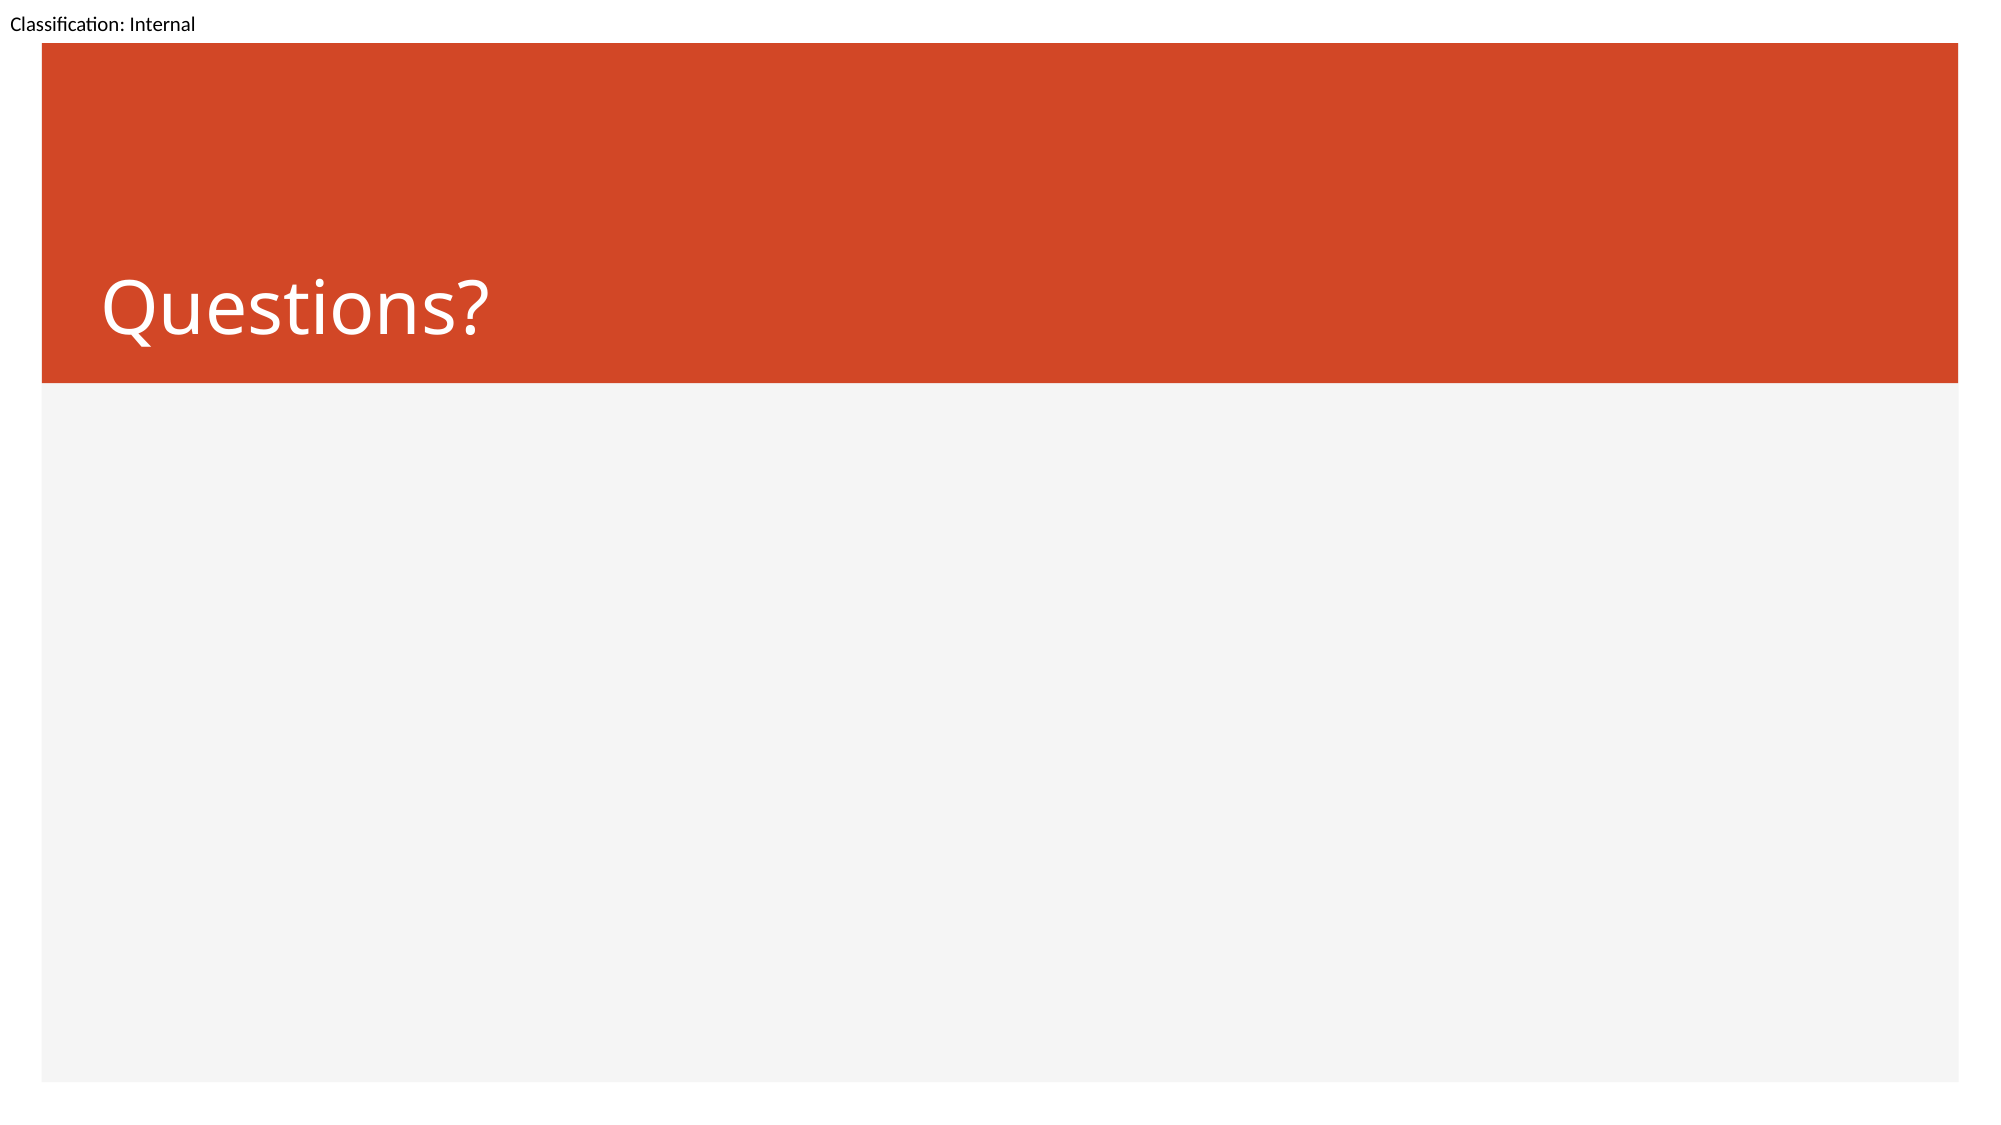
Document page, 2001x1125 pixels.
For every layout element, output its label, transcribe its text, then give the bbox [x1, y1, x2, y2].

title Questions? [85, 251, 1214, 357]
